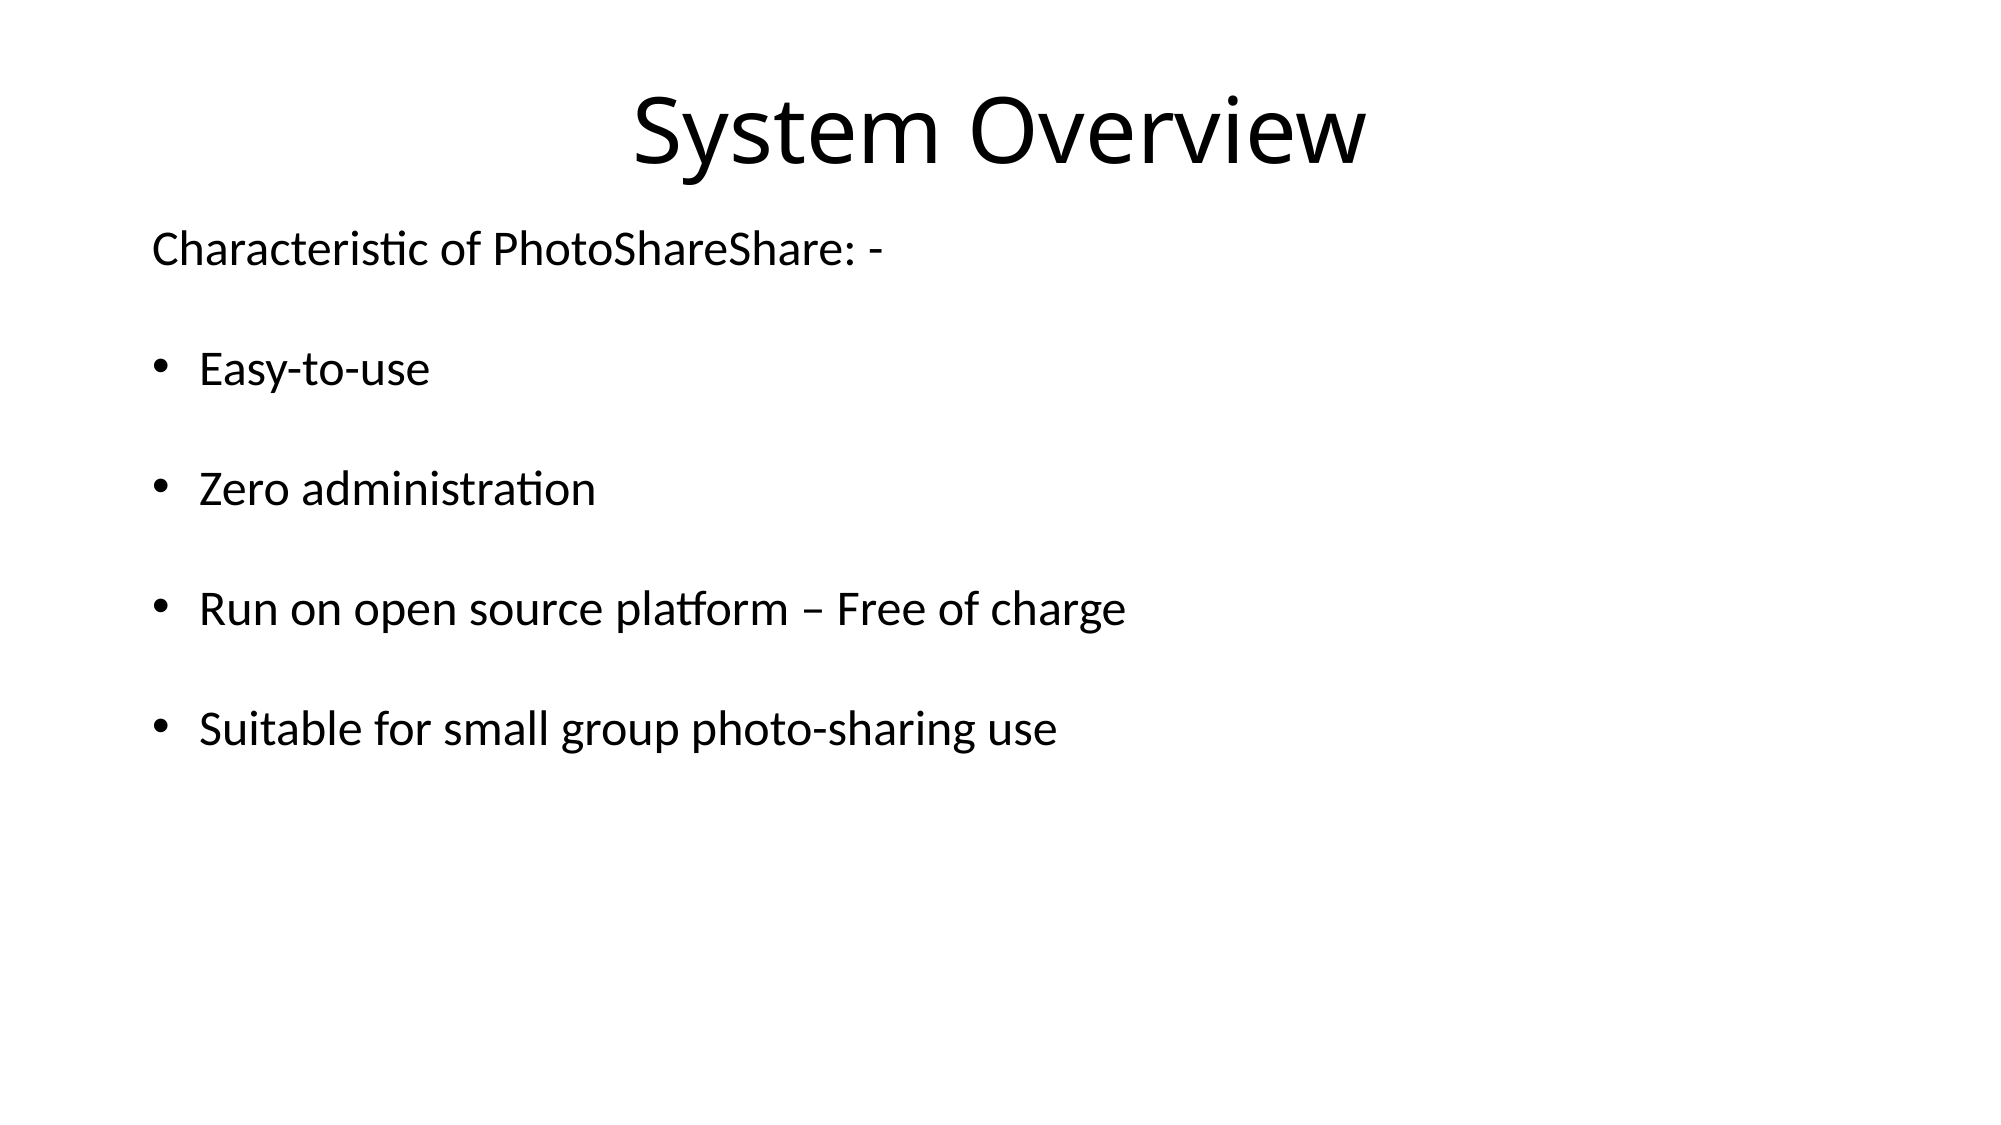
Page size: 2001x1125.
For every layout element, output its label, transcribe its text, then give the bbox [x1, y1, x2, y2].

text_box Characteristic of PhotoShareShare: - Easy-to-use Zero administration Run on open source platform – Free of charge Suitable for small group photo-sharing use [137, 208, 1863, 763]
title System Overview [137, 59, 1863, 208]
